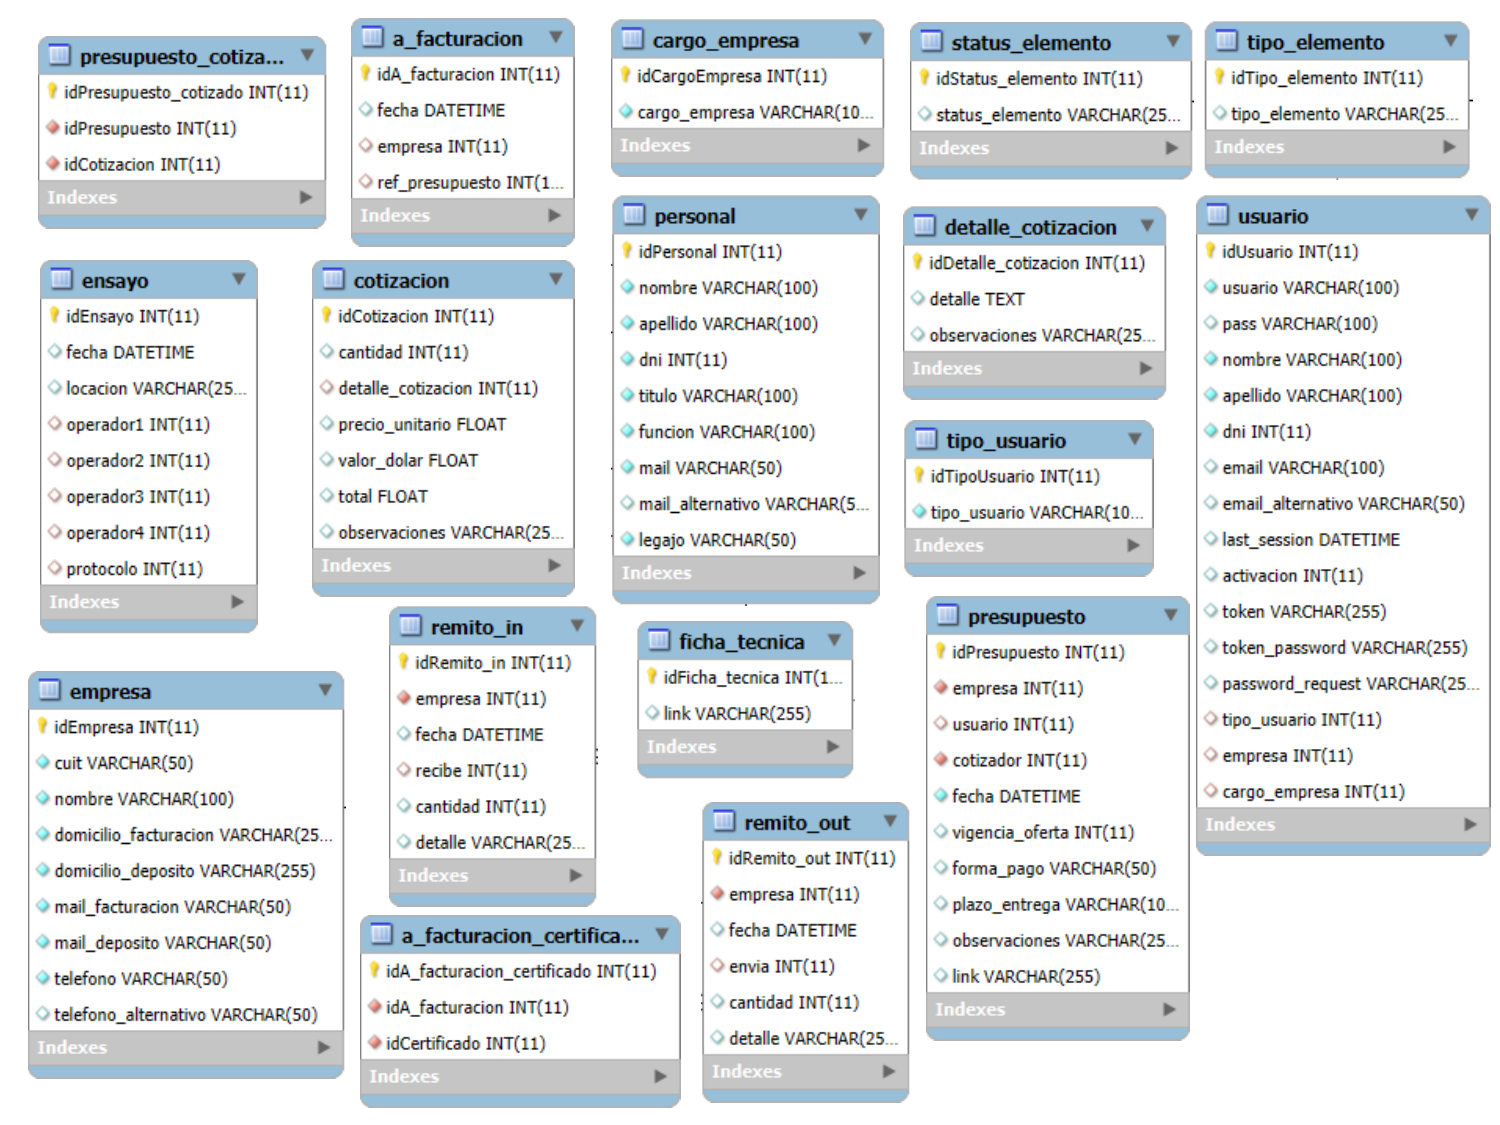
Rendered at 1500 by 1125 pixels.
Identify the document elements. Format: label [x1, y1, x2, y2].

picture [28, 670, 346, 1080]
picture [1201, 19, 1473, 180]
picture [635, 621, 855, 780]
picture [351, 18, 576, 247]
picture [910, 22, 1194, 183]
picture [926, 596, 1190, 1041]
picture [903, 419, 1154, 577]
picture [359, 914, 681, 1108]
picture [701, 802, 912, 1103]
picture [37, 36, 328, 229]
picture [312, 260, 576, 598]
picture [389, 604, 598, 907]
picture [610, 193, 881, 606]
picture [903, 205, 1168, 400]
picture [611, 18, 886, 177]
picture [40, 260, 258, 635]
picture [1196, 193, 1491, 856]
